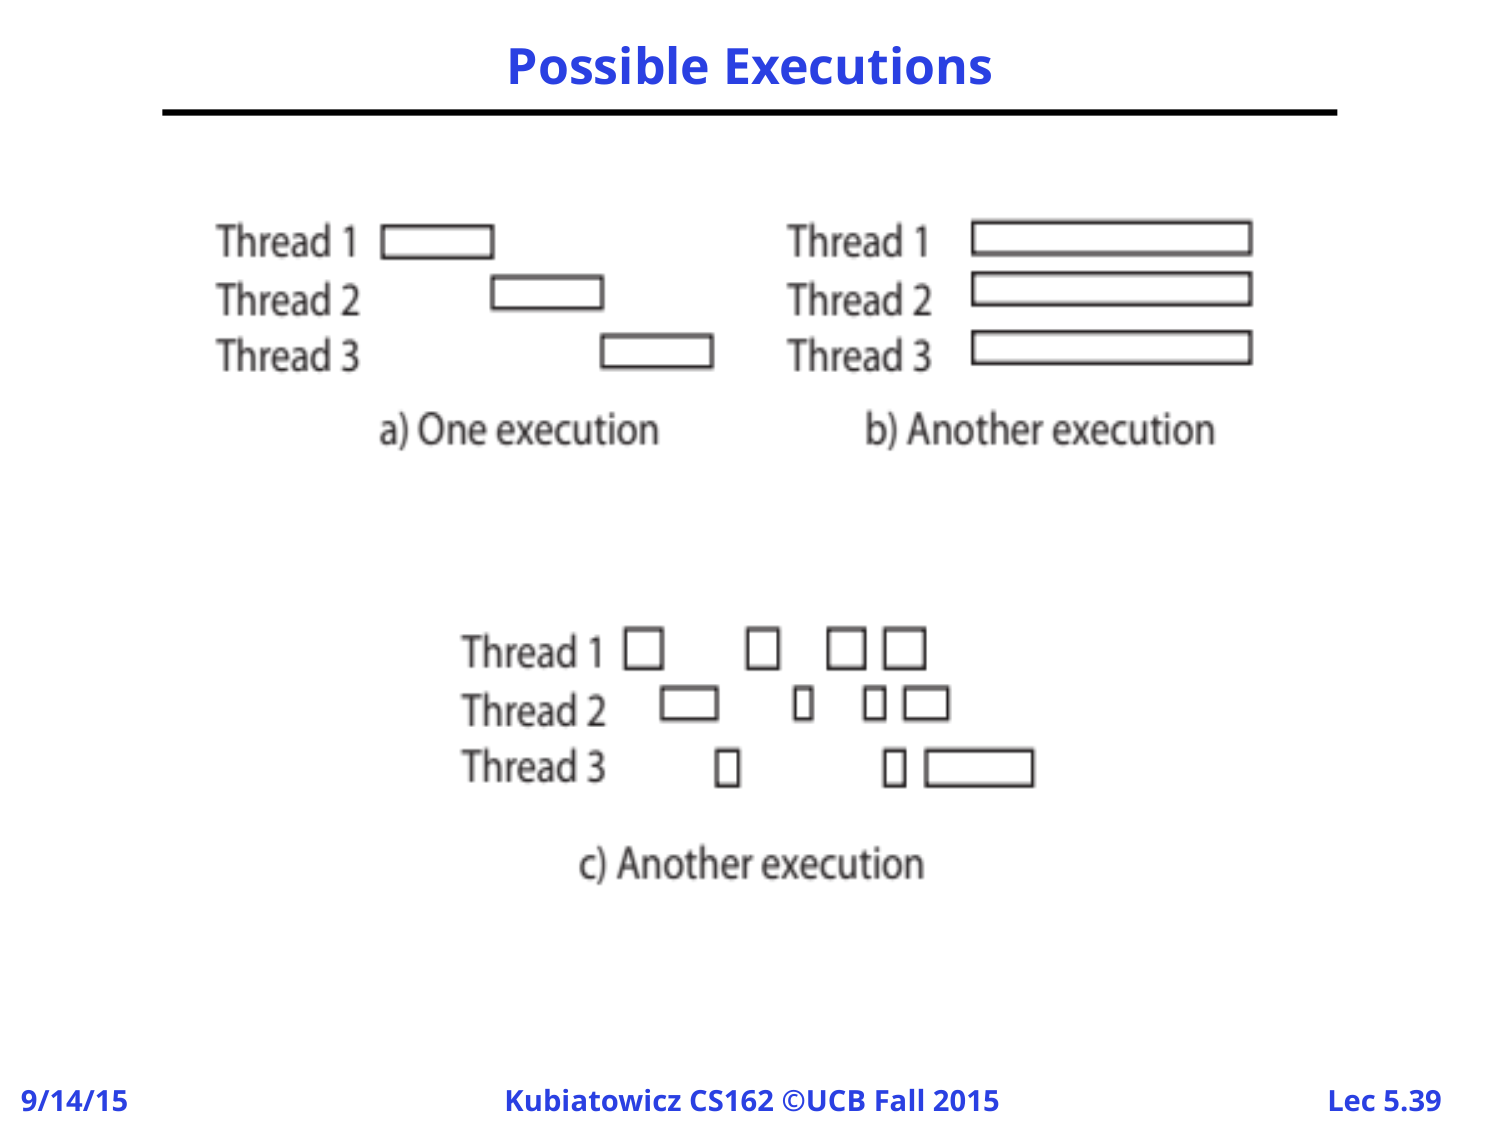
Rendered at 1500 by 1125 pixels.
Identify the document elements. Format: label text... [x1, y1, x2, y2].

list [99, 149, 1401, 988]
title Possible Executions [162, 24, 1338, 113]
